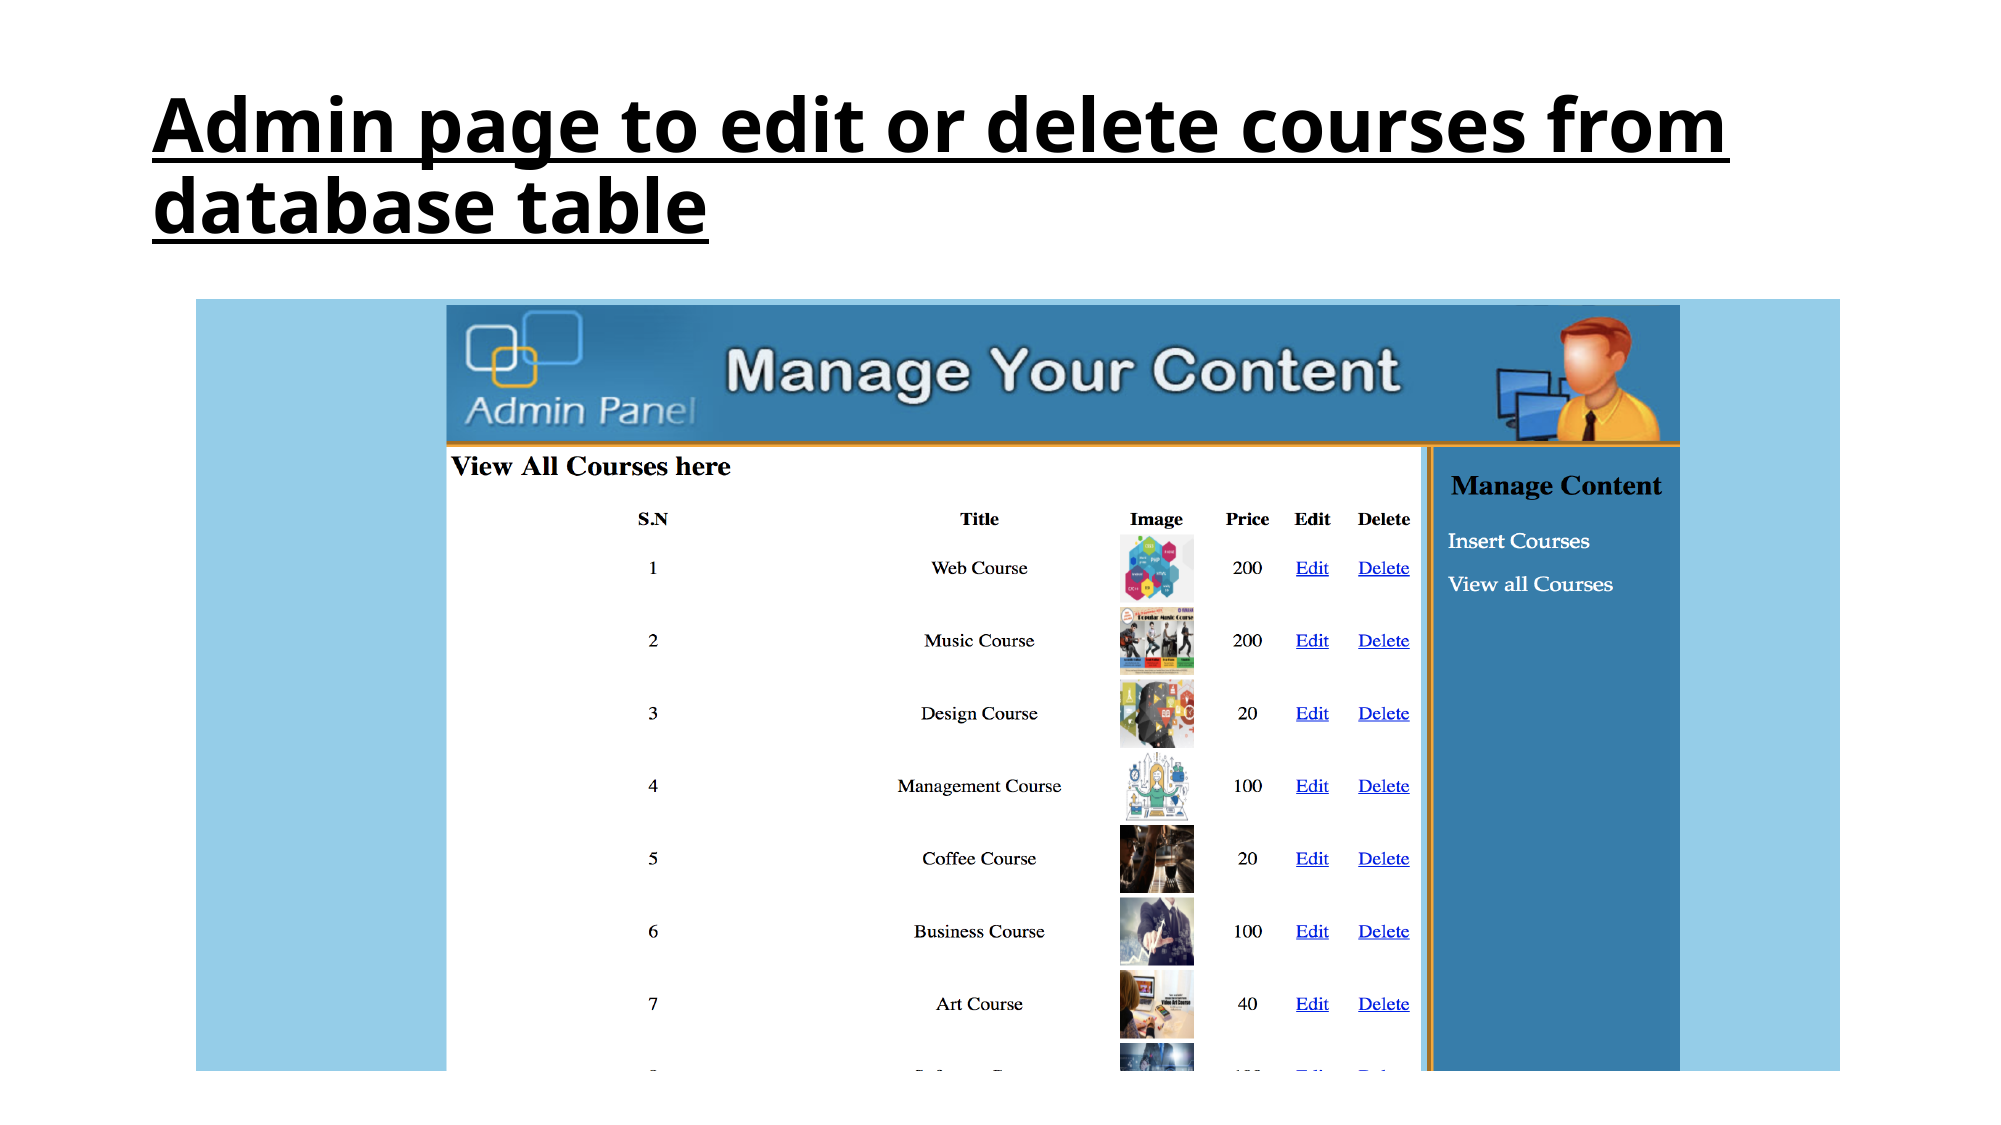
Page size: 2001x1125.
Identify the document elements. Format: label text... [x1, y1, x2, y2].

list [196, 299, 1840, 1071]
title Admin page to edit or delete courses from database table [137, 59, 1934, 278]
